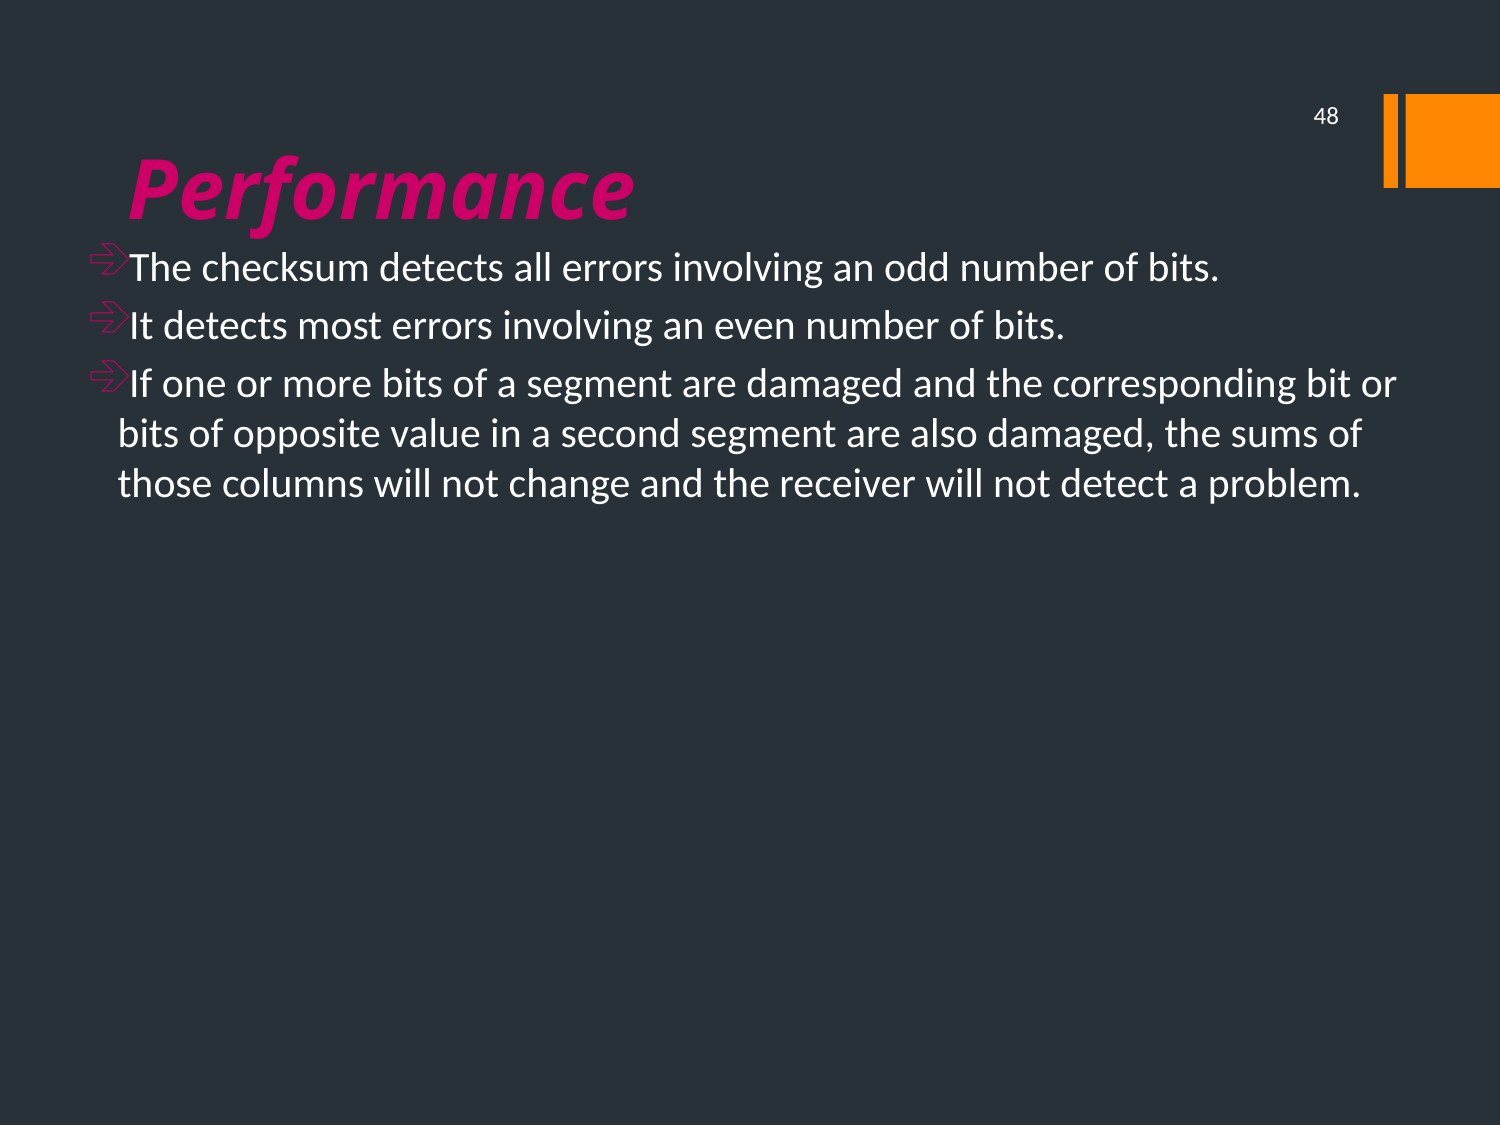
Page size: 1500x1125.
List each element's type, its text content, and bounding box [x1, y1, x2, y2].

slide_number 48 [1199, 90, 1355, 140]
list The checksum detects all errors involving an odd number of bits. It detects most errors involving an even number of bits. If one or more bits of a segment are damaged and the corresponding bit or bits of opposite value in a second segment are also damaged, the sums of those columns will not change and the receiver will not detect a problem. [64, 231, 1447, 1000]
title Performance [112, 42, 1388, 231]
